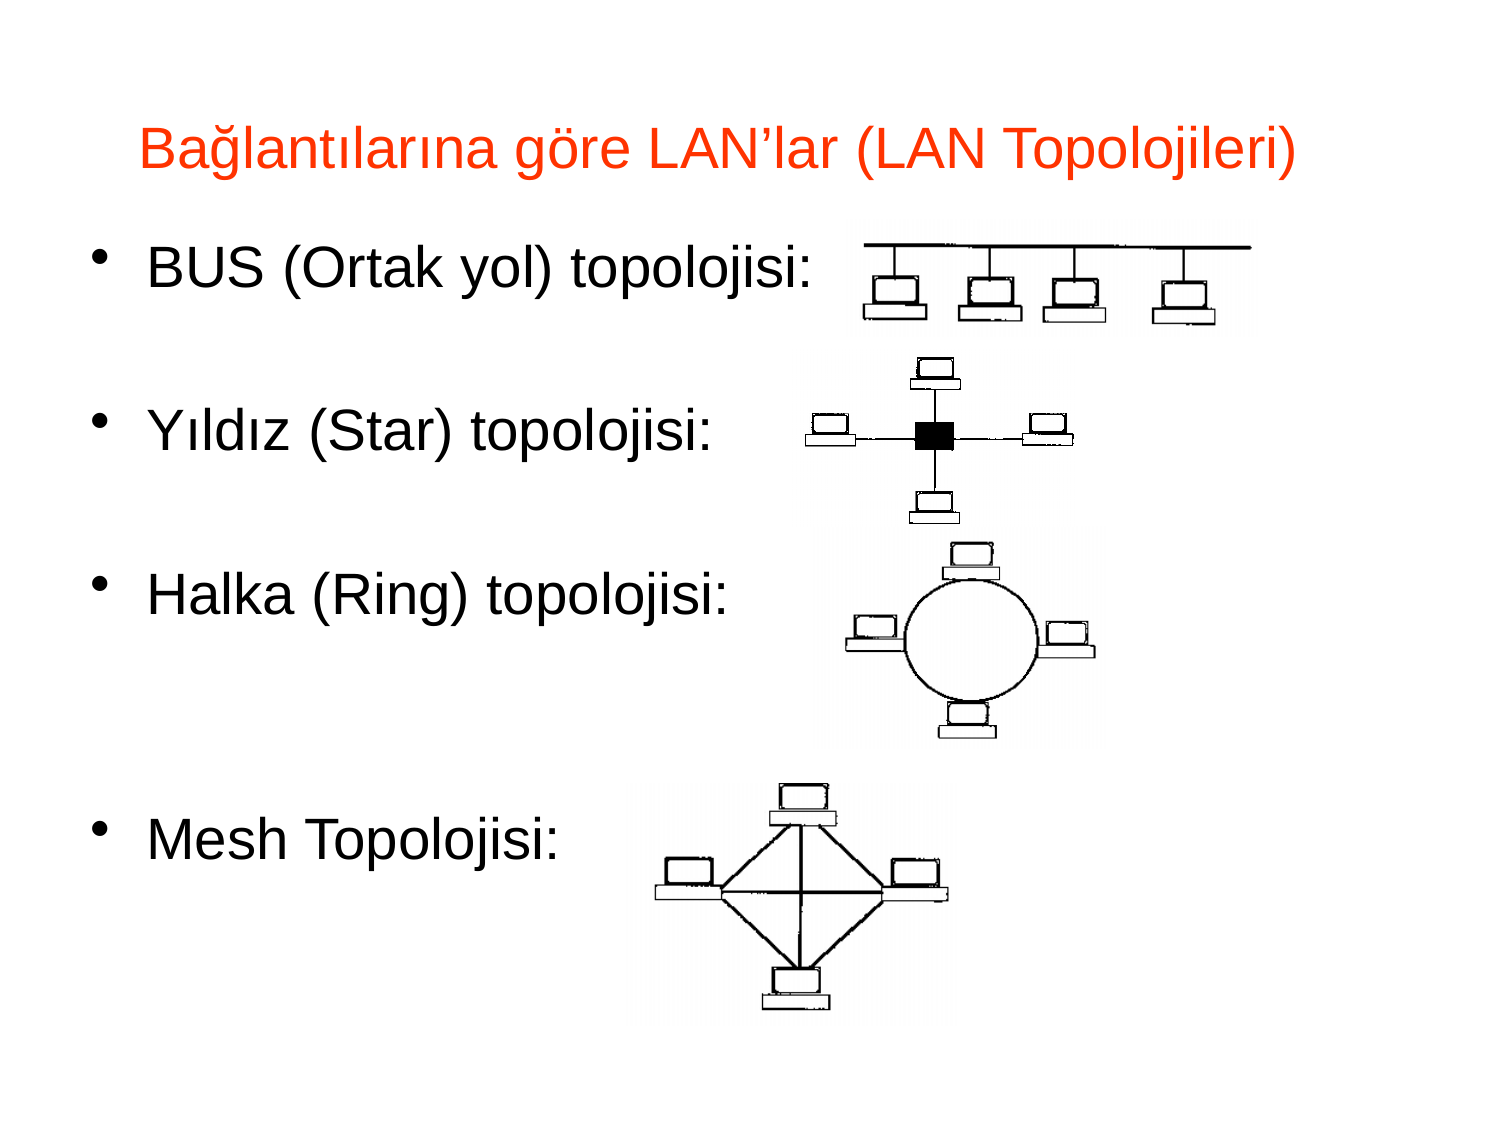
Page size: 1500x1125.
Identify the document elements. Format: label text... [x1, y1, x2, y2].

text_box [844, 219, 1259, 337]
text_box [625, 783, 958, 1026]
list BUS (Ortak yol) topolojisi: Yıldız (Star) topolojisi: Halka (Ring) topolojisi: Mesh Topolojisi: [75, 221, 1235, 1005]
title Bağlantılarına göre LAN’lar (LAN Topolojileri) [88, 87, 1350, 204]
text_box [791, 348, 1076, 528]
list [809, 525, 1106, 749]
